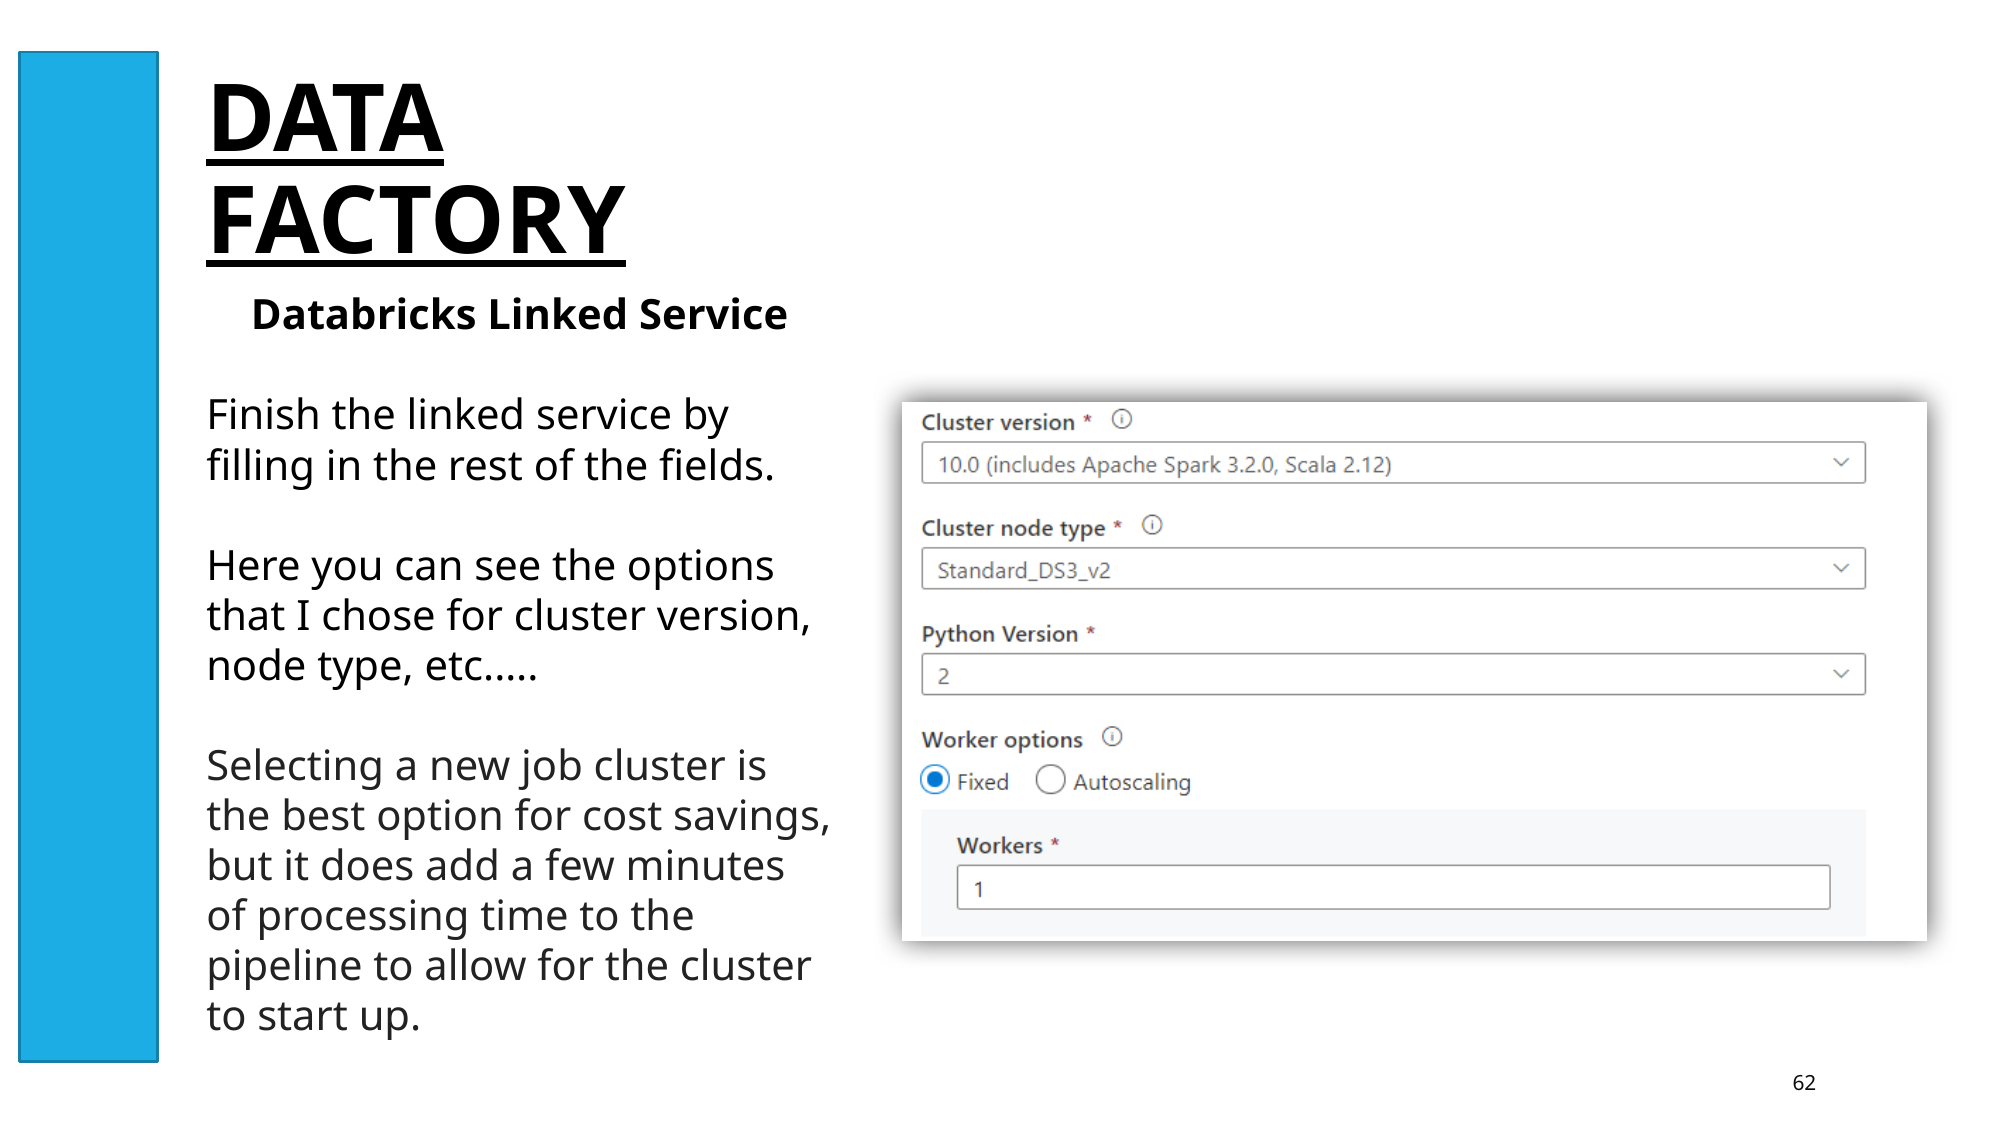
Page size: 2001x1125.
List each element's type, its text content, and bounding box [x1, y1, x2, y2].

text_box [18, 51, 159, 1063]
picture [902, 401, 1928, 942]
slide_number 62 [1777, 1061, 1938, 1107]
text_box DATA FACTORY [191, 63, 814, 280]
text_box Databricks Linked Service Finish the linked service by filling in the rest of the fields. Here you can see the options that I chose for cluster version, node type, etc.…. Selecting a new job cluster is the best option for cost savings, but it does add a few minutes of processing time to the pipeline to allow for the cluster to start up. [191, 280, 848, 1046]
